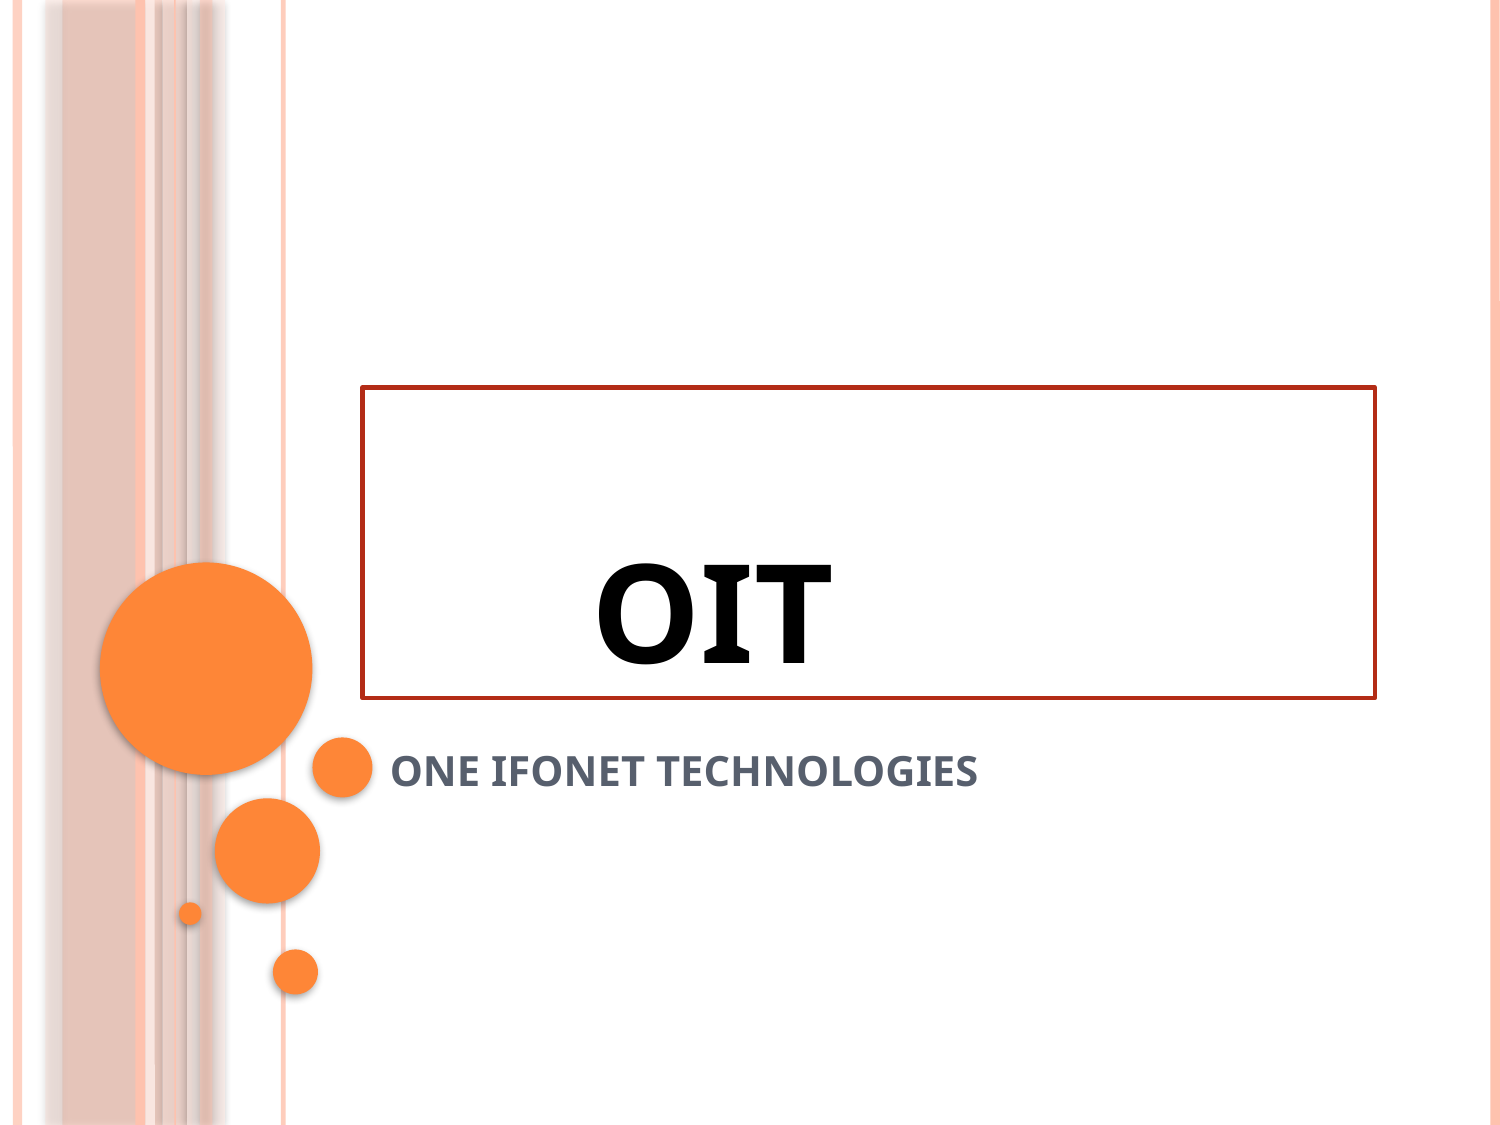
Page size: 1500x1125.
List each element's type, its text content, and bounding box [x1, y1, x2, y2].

title OIT [360, 385, 1377, 700]
subtitle ONE IFONET TECHNOLOGIES [375, 737, 1388, 963]
